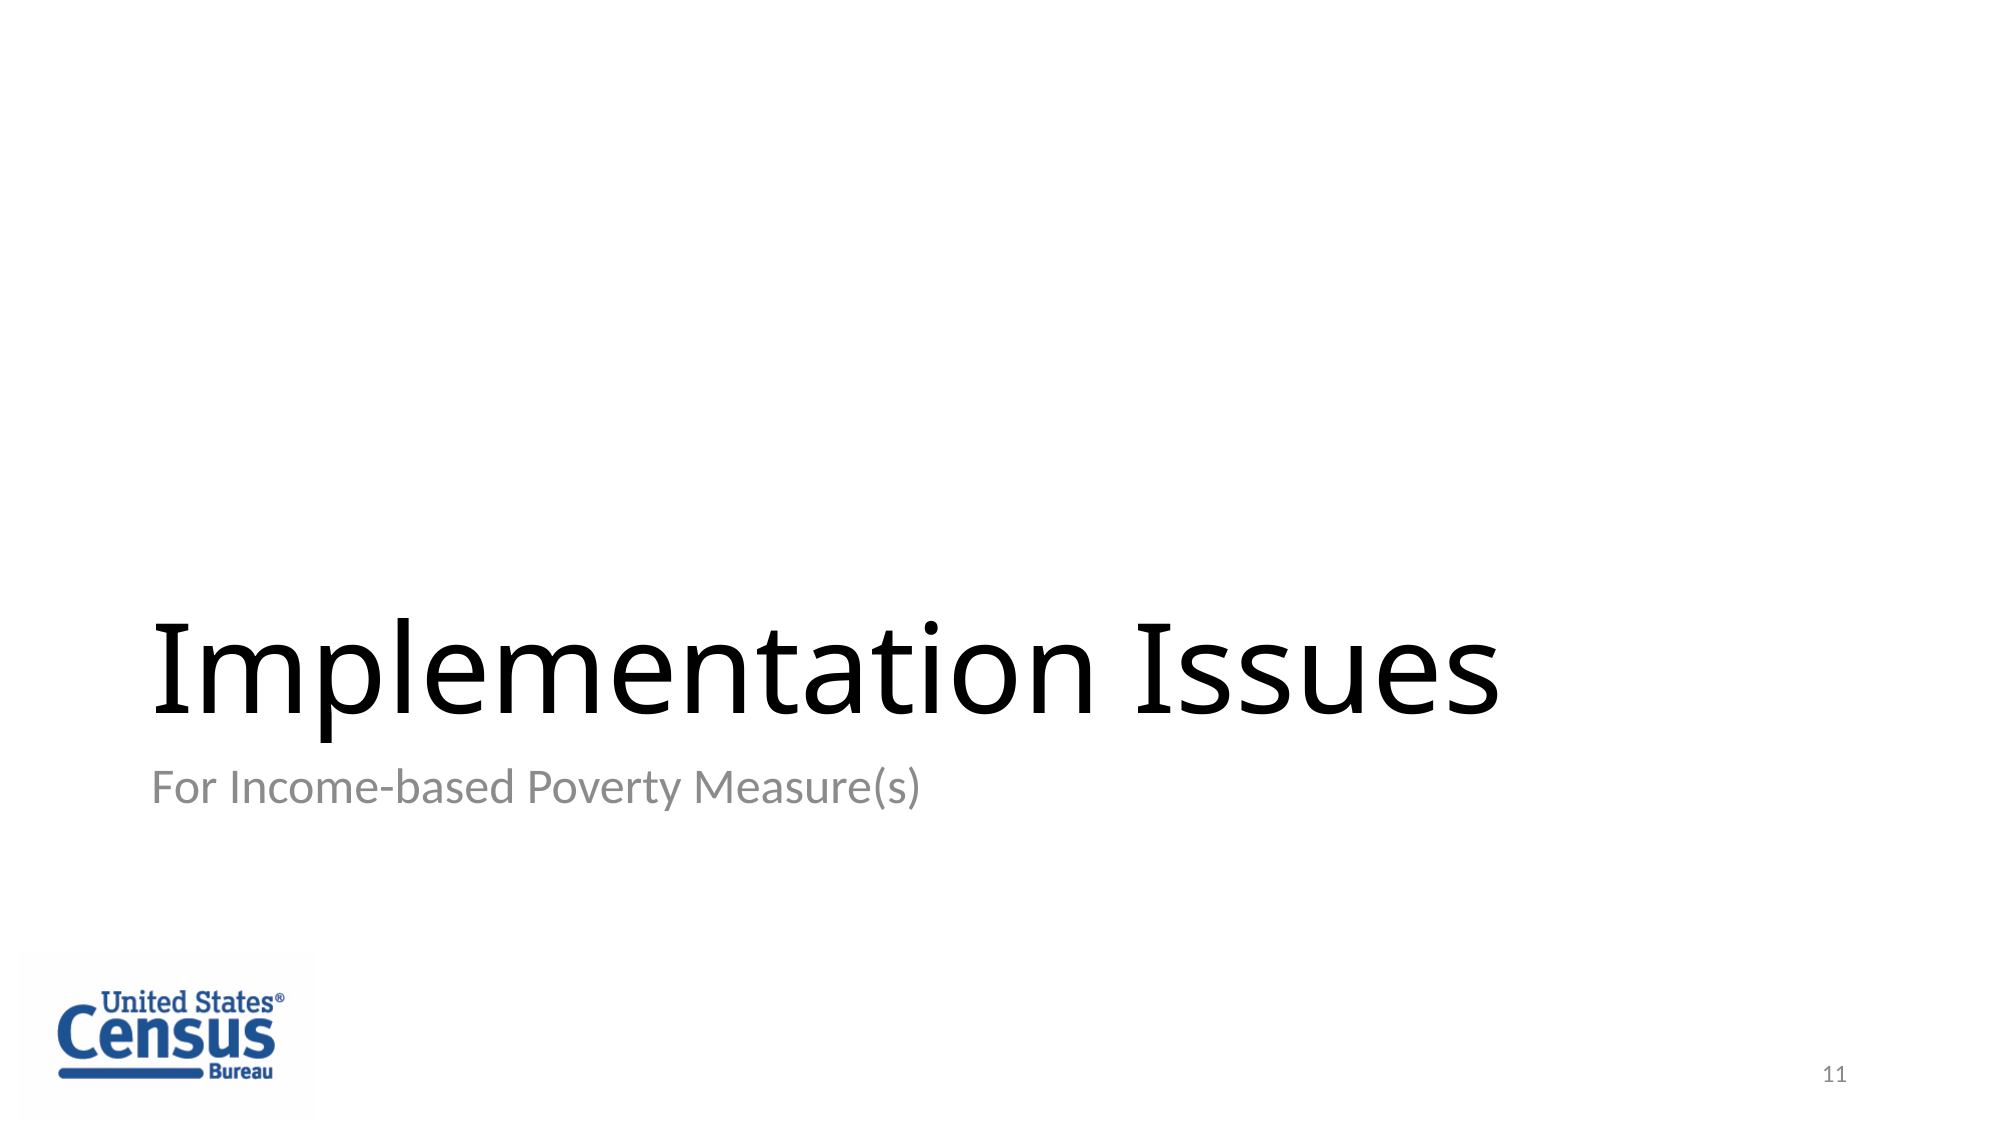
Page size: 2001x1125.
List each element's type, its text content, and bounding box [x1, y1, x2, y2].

title Implementation Issues [136, 280, 1862, 749]
slide_number 11 [1412, 1042, 1863, 1103]
picture [18, 950, 316, 1120]
list For Income-based Poverty Measure(s) [136, 752, 1862, 999]
